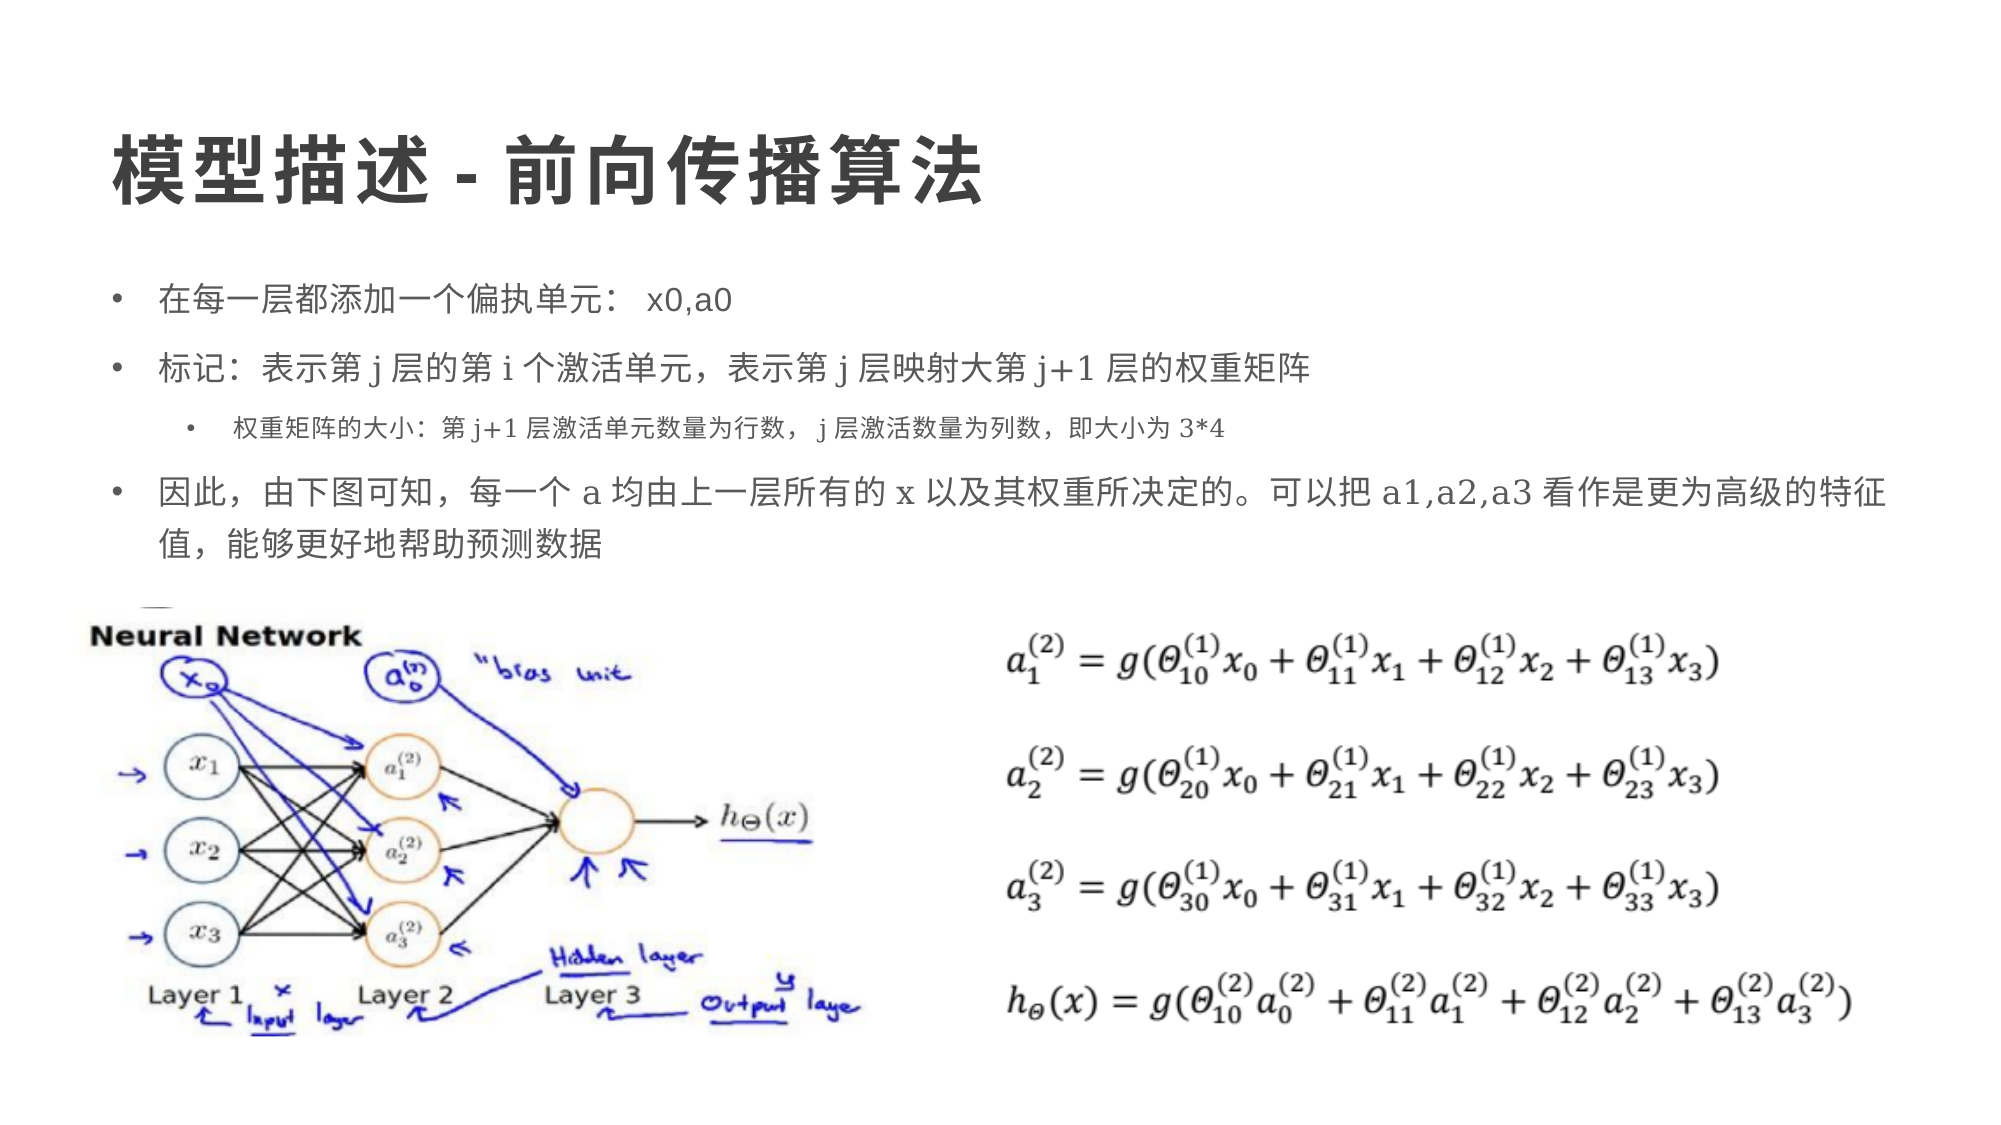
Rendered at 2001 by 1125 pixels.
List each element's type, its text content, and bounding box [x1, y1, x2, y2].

picture [63, 607, 944, 1047]
text_box 模型描述-前向传播算法 [99, 77, 1901, 283]
picture [985, 607, 1880, 1055]
